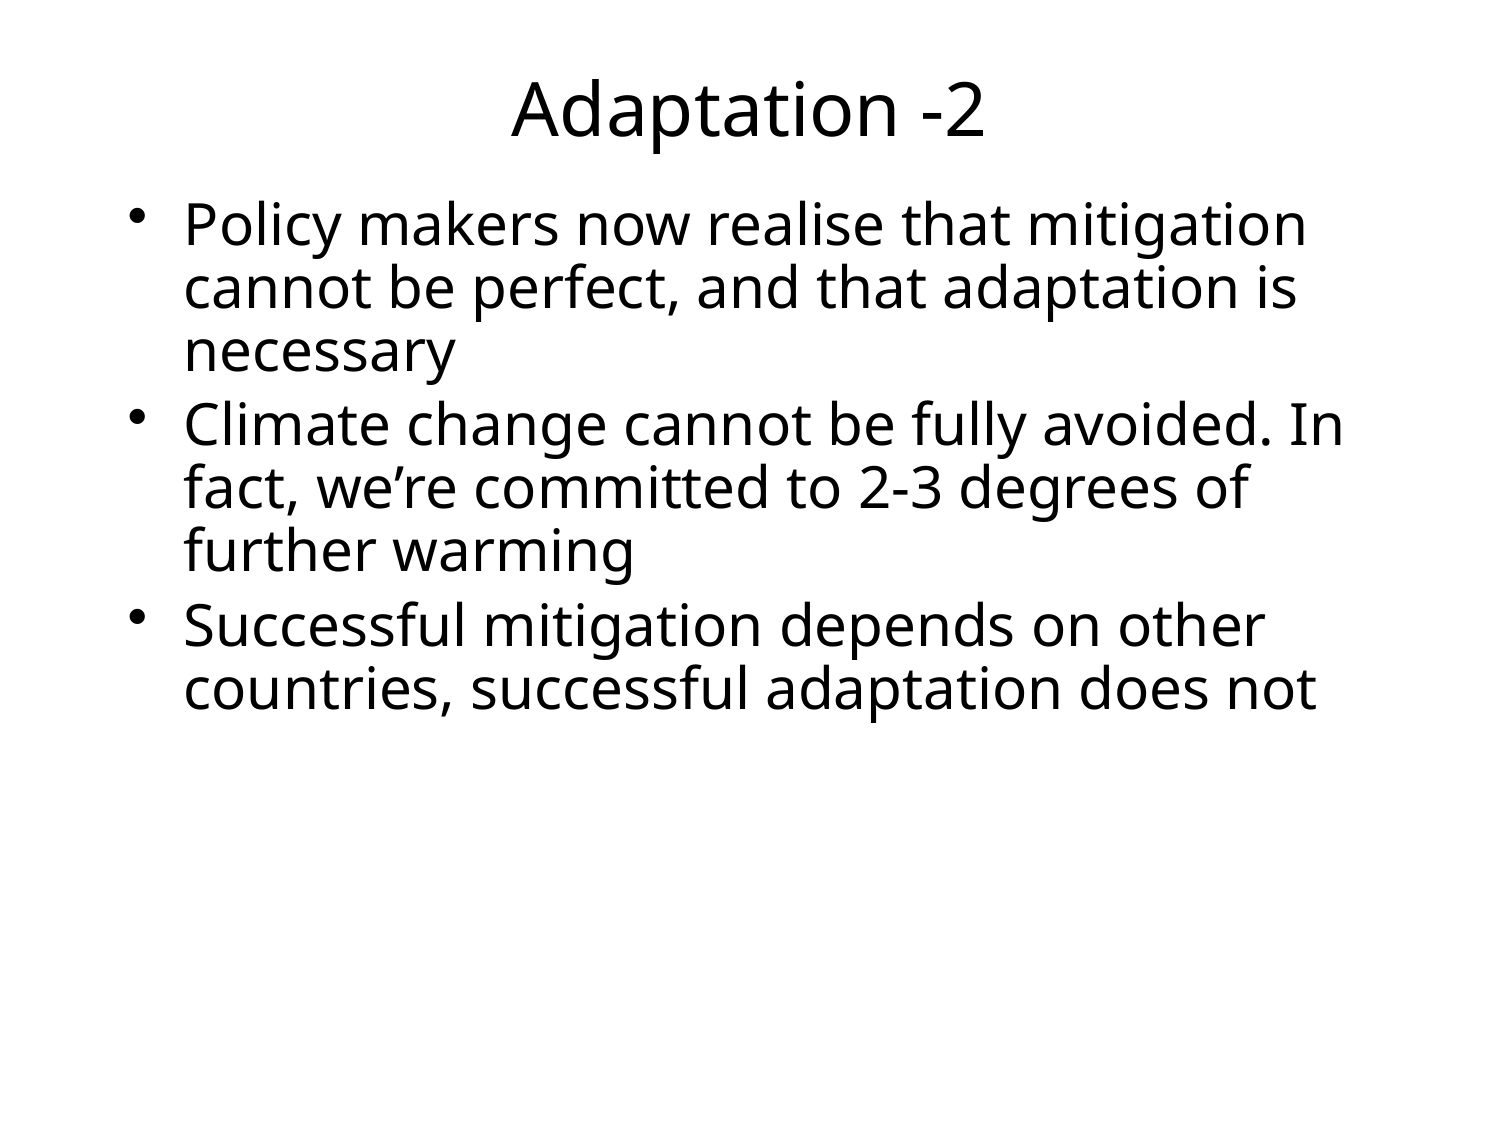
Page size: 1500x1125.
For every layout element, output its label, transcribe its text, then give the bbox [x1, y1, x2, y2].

title Adaptation -2 [112, 12, 1388, 187]
list Policy makers now realise that mitigation cannot be perfect, and that adaptation is necessary Climate change cannot be fully avoided. In fact, we’re committed to 2-3 degrees of further warming Successful mitigation depends on other countries, successful adaptation does not [112, 187, 1388, 938]
